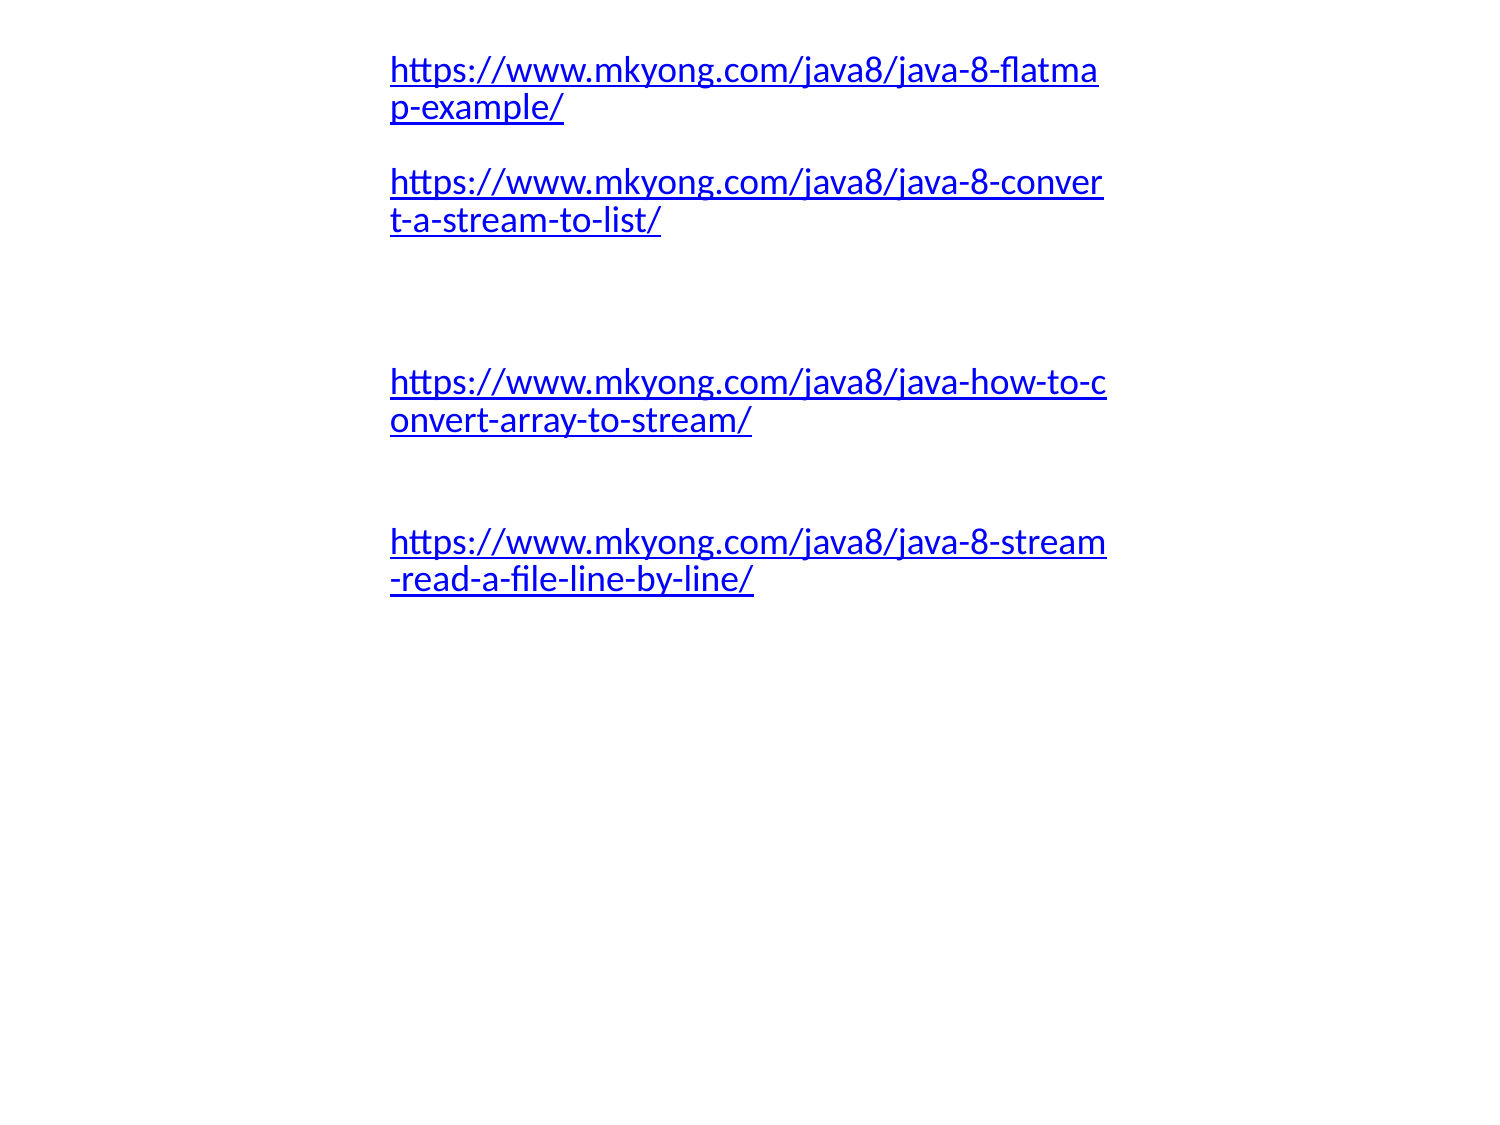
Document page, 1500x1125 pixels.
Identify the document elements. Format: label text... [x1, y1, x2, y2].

text_box https://www.mkyong.com/java8/java-8-flatmap-example/ [374, 37, 1125, 98]
text_box https://www.mkyong.com/java8/java-how-to-convert-array-to-stream/ [374, 349, 1125, 410]
text_box https://www.mkyong.com/java8/java-8-convert-a-stream-to-list/ [374, 149, 1125, 210]
text_box https://www.mkyong.com/java8/java-8-stream-read-a-file-line-by-line/ [374, 509, 1125, 570]
